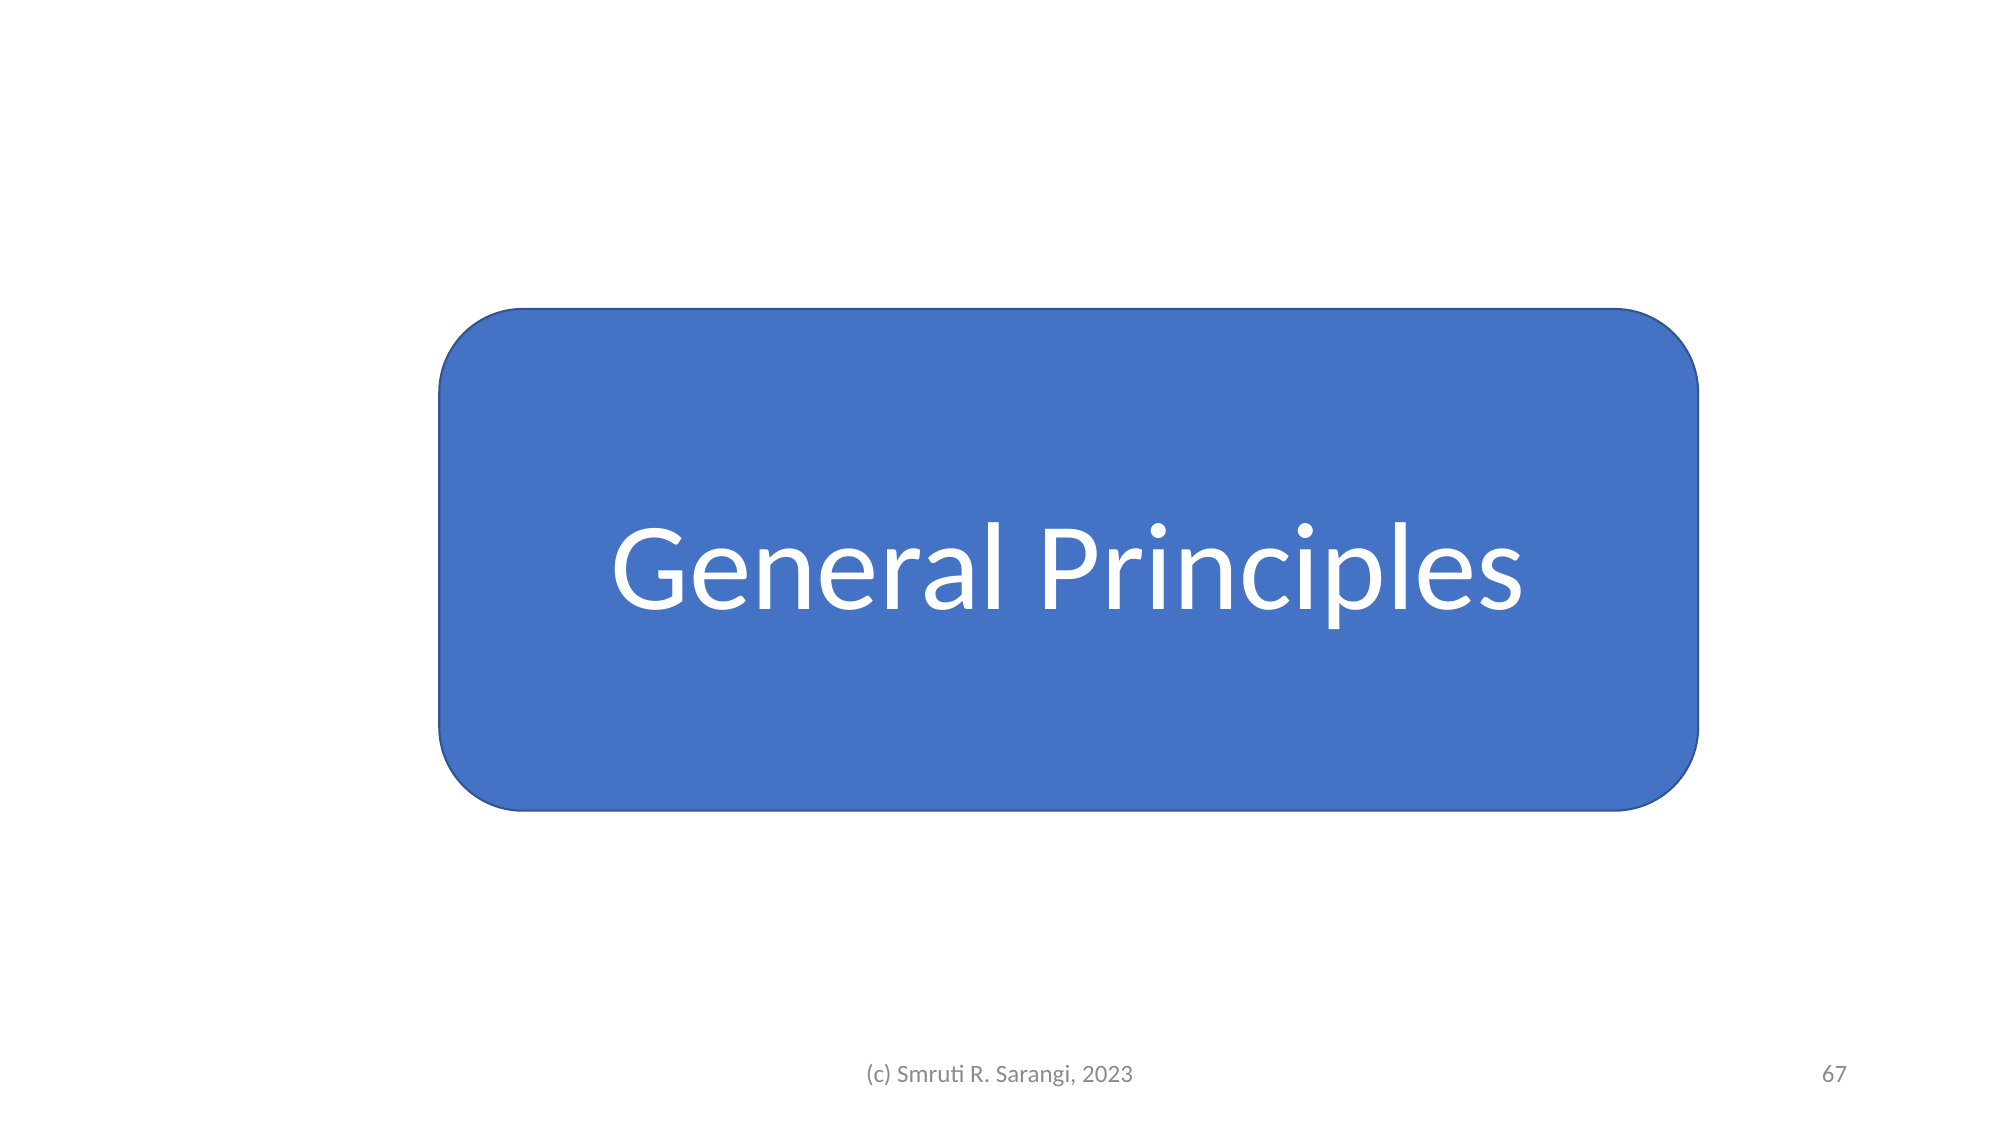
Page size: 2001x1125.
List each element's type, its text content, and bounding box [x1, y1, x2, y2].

text_box General Principles [438, 307, 1700, 812]
slide_number 67 [1412, 1042, 1863, 1103]
footer (c) Smruti R. Sarangi, 2023 [662, 1042, 1338, 1103]
